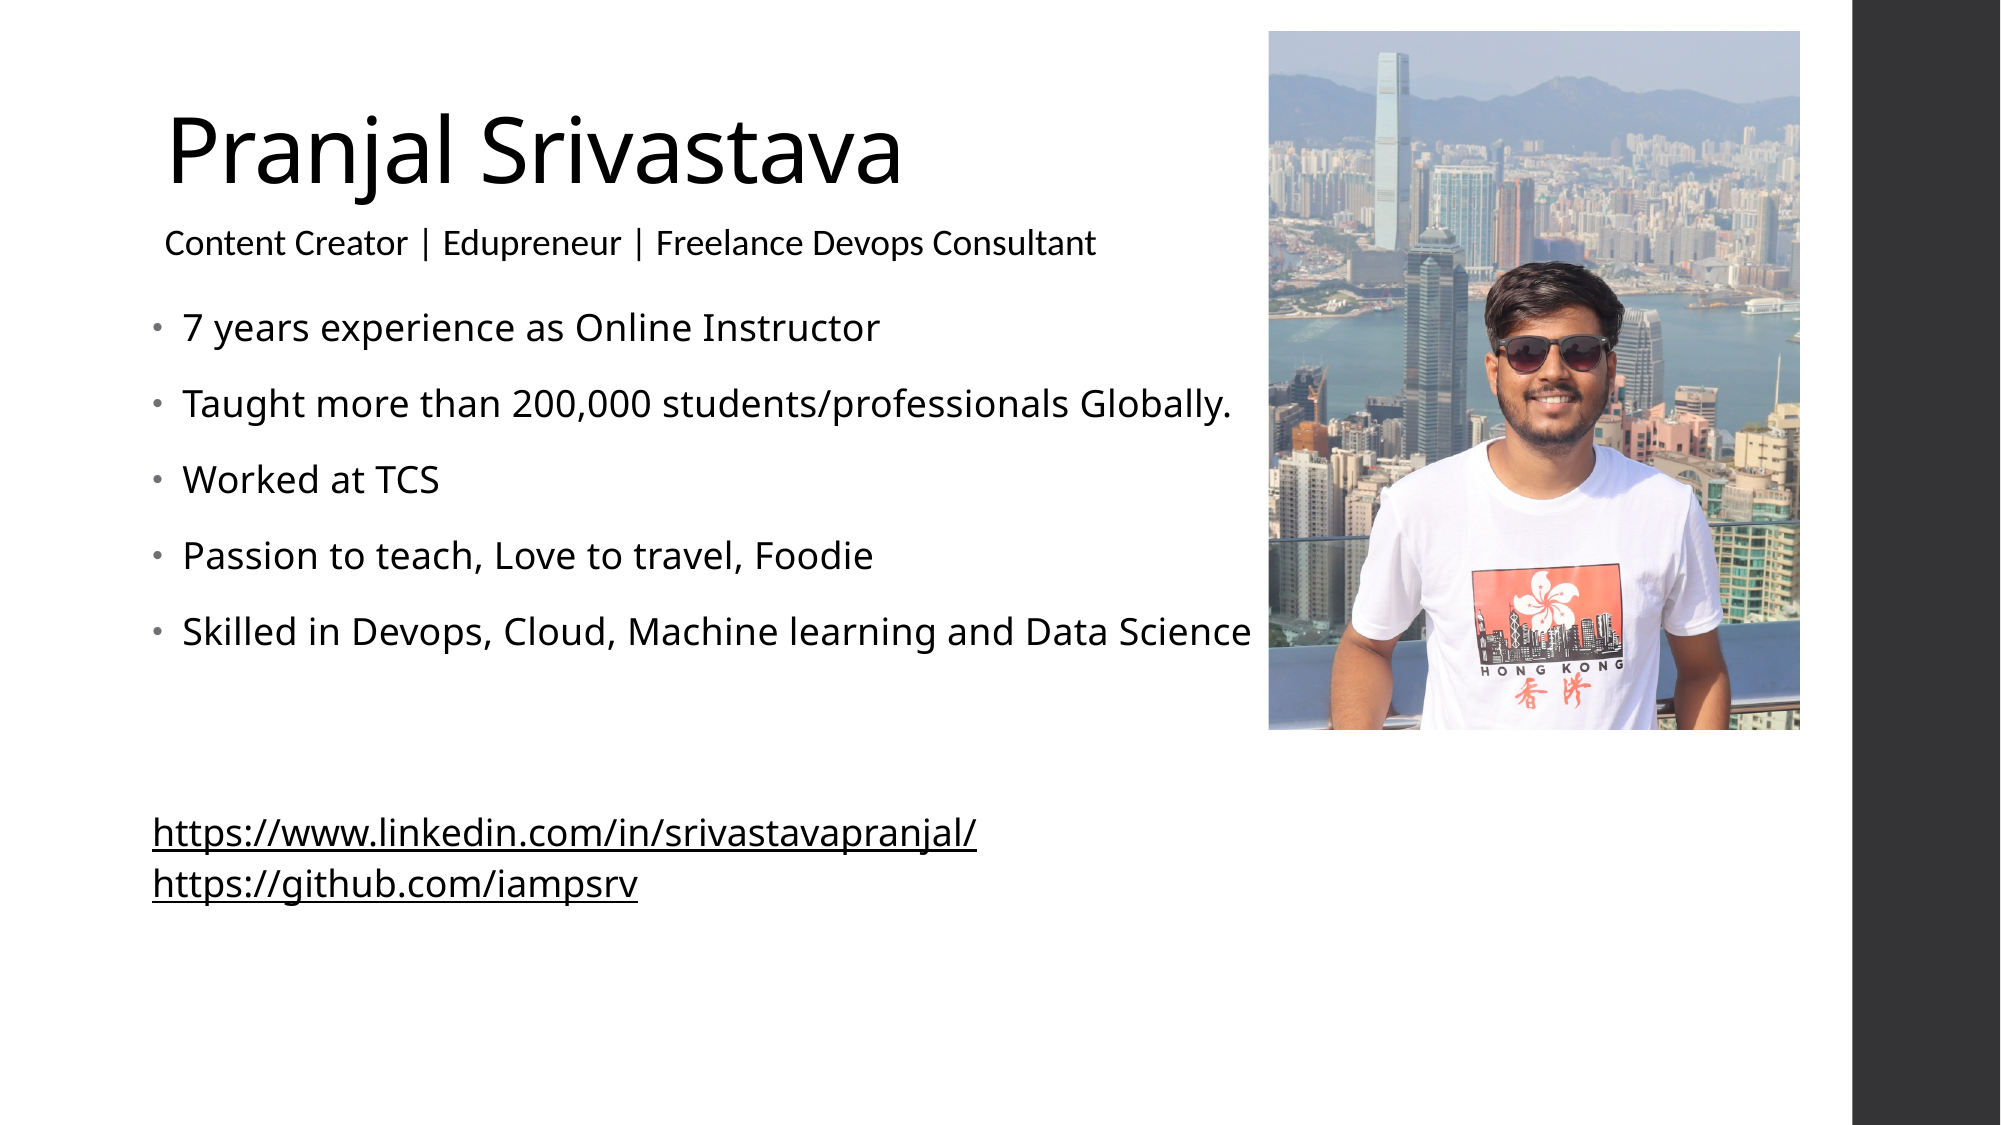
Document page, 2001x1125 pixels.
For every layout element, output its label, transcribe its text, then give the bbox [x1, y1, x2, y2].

picture [1184, 31, 1884, 730]
title Pranjal Srivastava [150, 85, 988, 210]
text_box https://www.linkedin.com/in/srivastavapranjal/ https://github.com/iampsrv [137, 801, 1863, 919]
list 7 years experience as Online Instructor Taught more than 200,000 students/professionals Globally. Worked at TCS Passion to teach, Love to travel, Foodie Skilled in Devops, Cloud, Machine learning and Data Science [137, 299, 1268, 730]
text_box Content Creator | Edupreneur | Freelance Devops Consultant [149, 210, 1168, 316]
